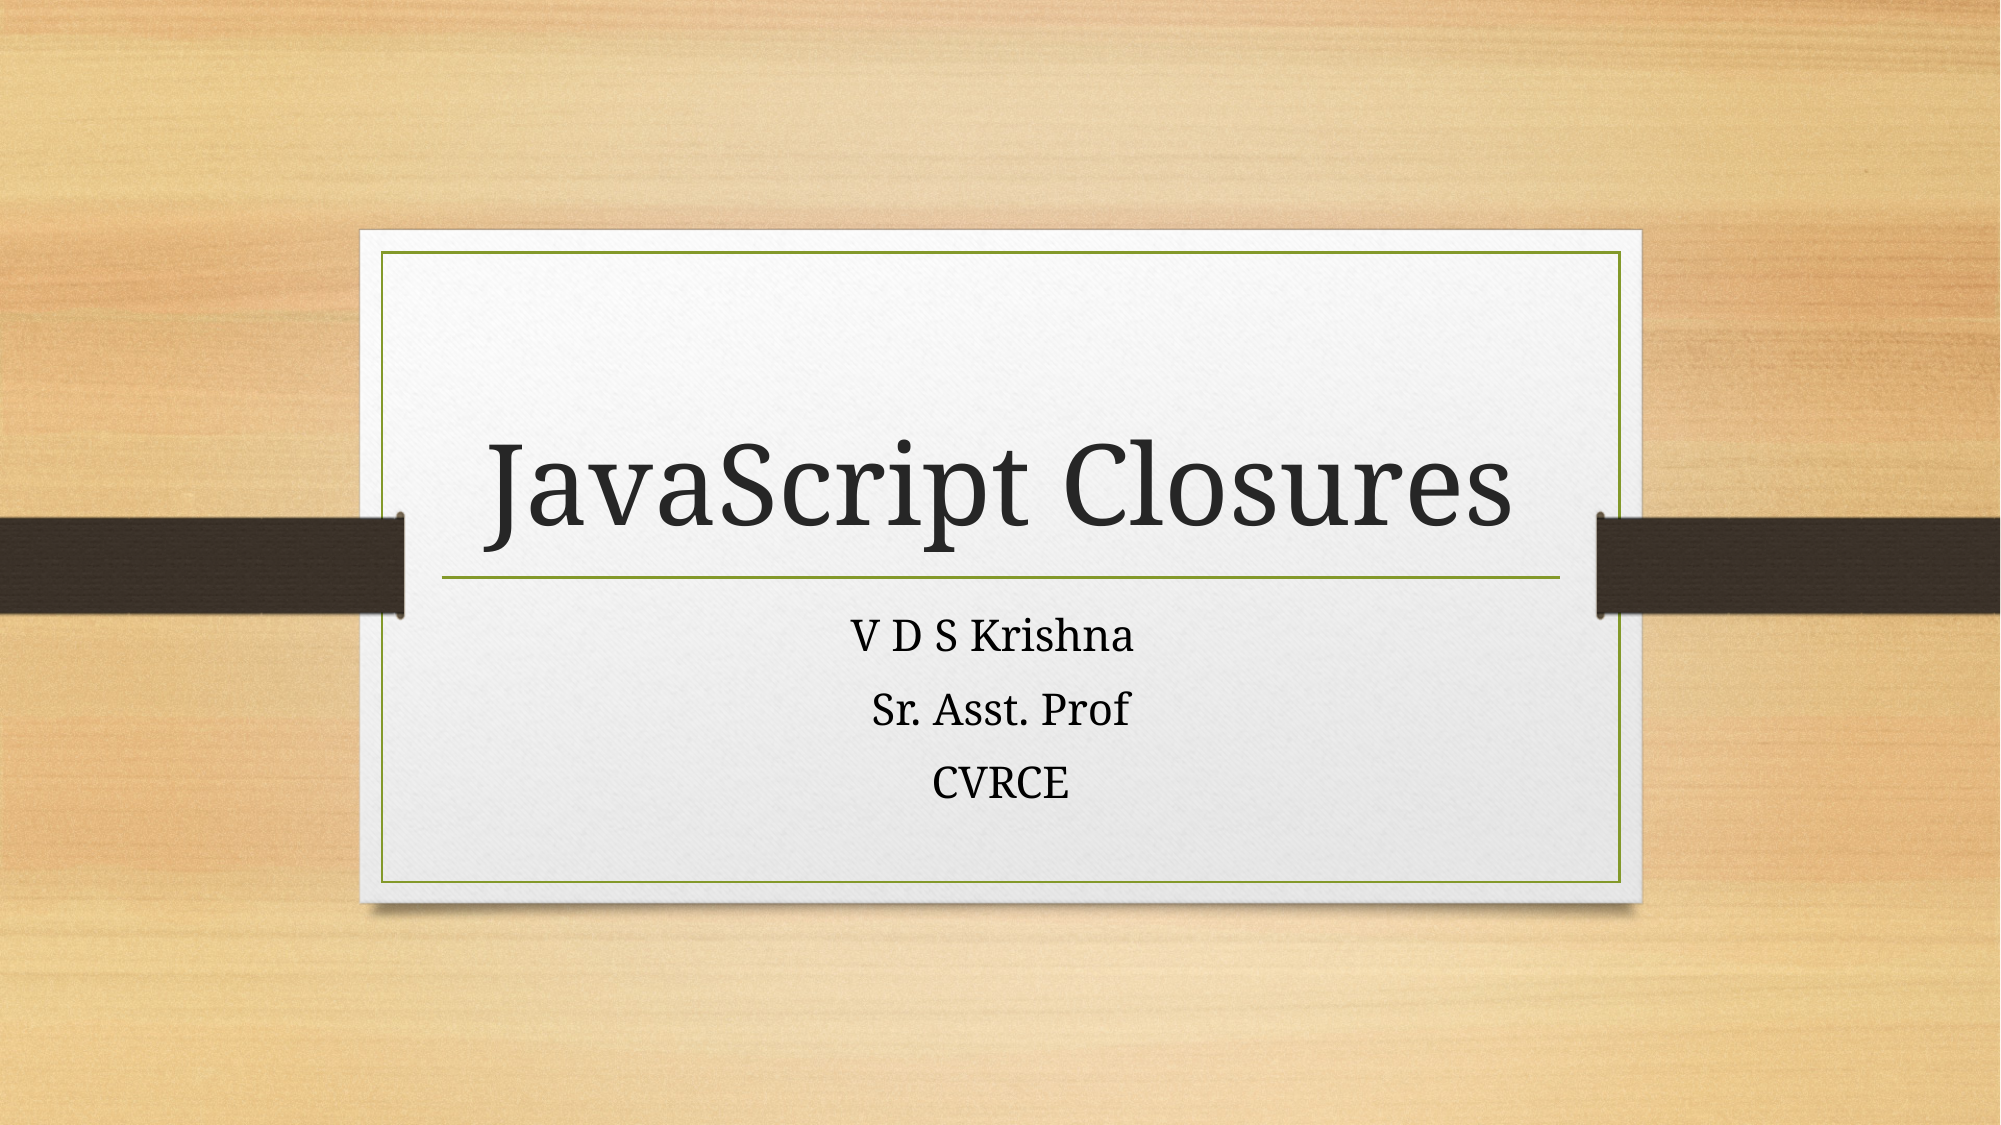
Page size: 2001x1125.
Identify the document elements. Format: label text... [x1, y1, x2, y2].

picture [0, 0, 2001, 1125]
title JavaScript Closures [441, 306, 1560, 556]
subtitle V D S Krishna Sr. Asst. Prof CVRCE [441, 600, 1560, 817]
